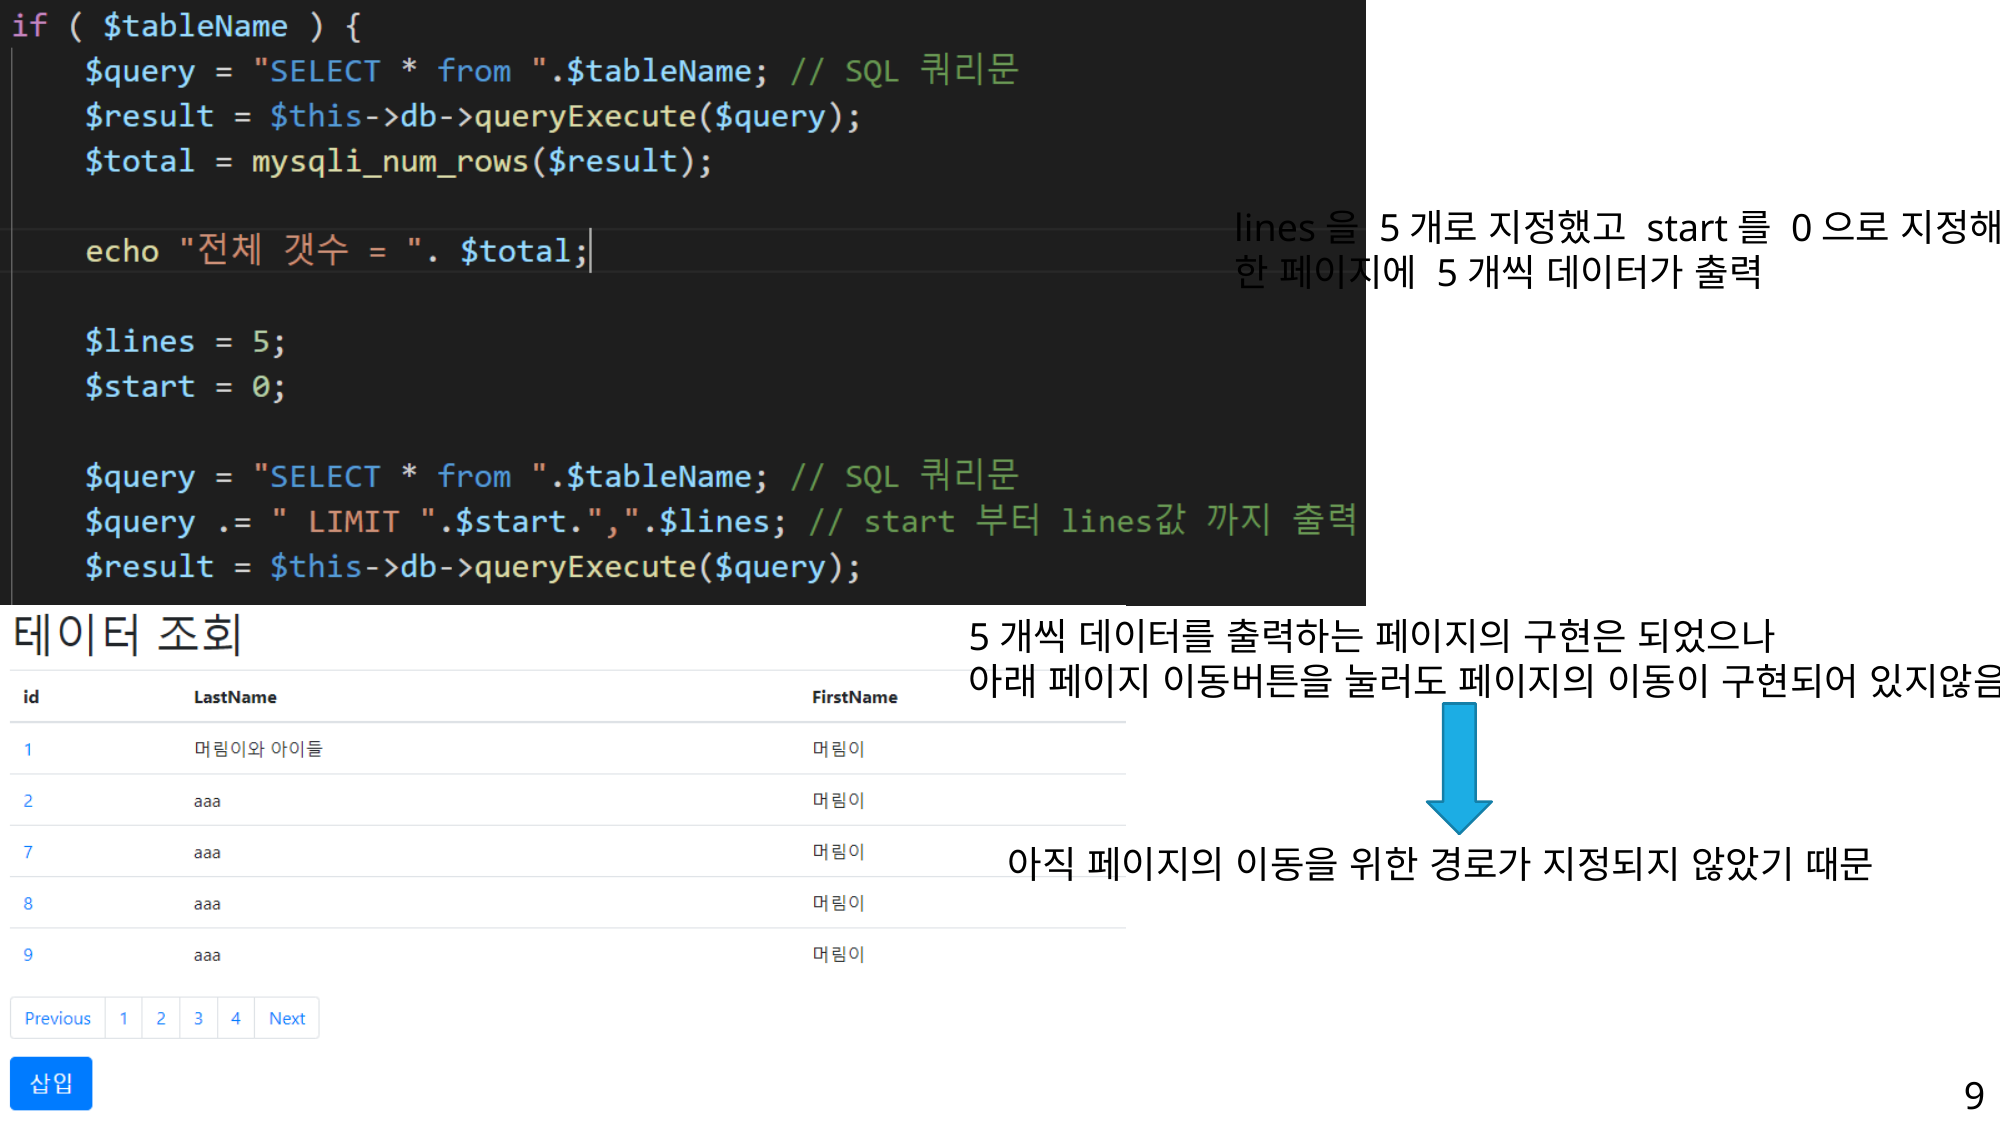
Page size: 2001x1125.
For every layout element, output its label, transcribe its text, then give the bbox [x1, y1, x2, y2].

text_box [1425, 702, 1493, 835]
text_box lines을 5개로 지정했고 start를 0으로 지정해서 한 페이지에 5개씩 데이터가 출력 [1372, 196, 2000, 302]
text_box 5개씩 데이터를 출력하는 페이지의 구현은 되었으나 아래 페이지 이동버튼을 눌러도 페이지의 이동이 구현되어 있지않음 [1132, 605, 2000, 710]
picture [0, 0, 1366, 1125]
text_box 9 [1948, 1064, 2000, 1125]
text_box 아직 페이지의 이동을 위한 경로가 지정되지 않았기 때문 [1132, 834, 1890, 894]
